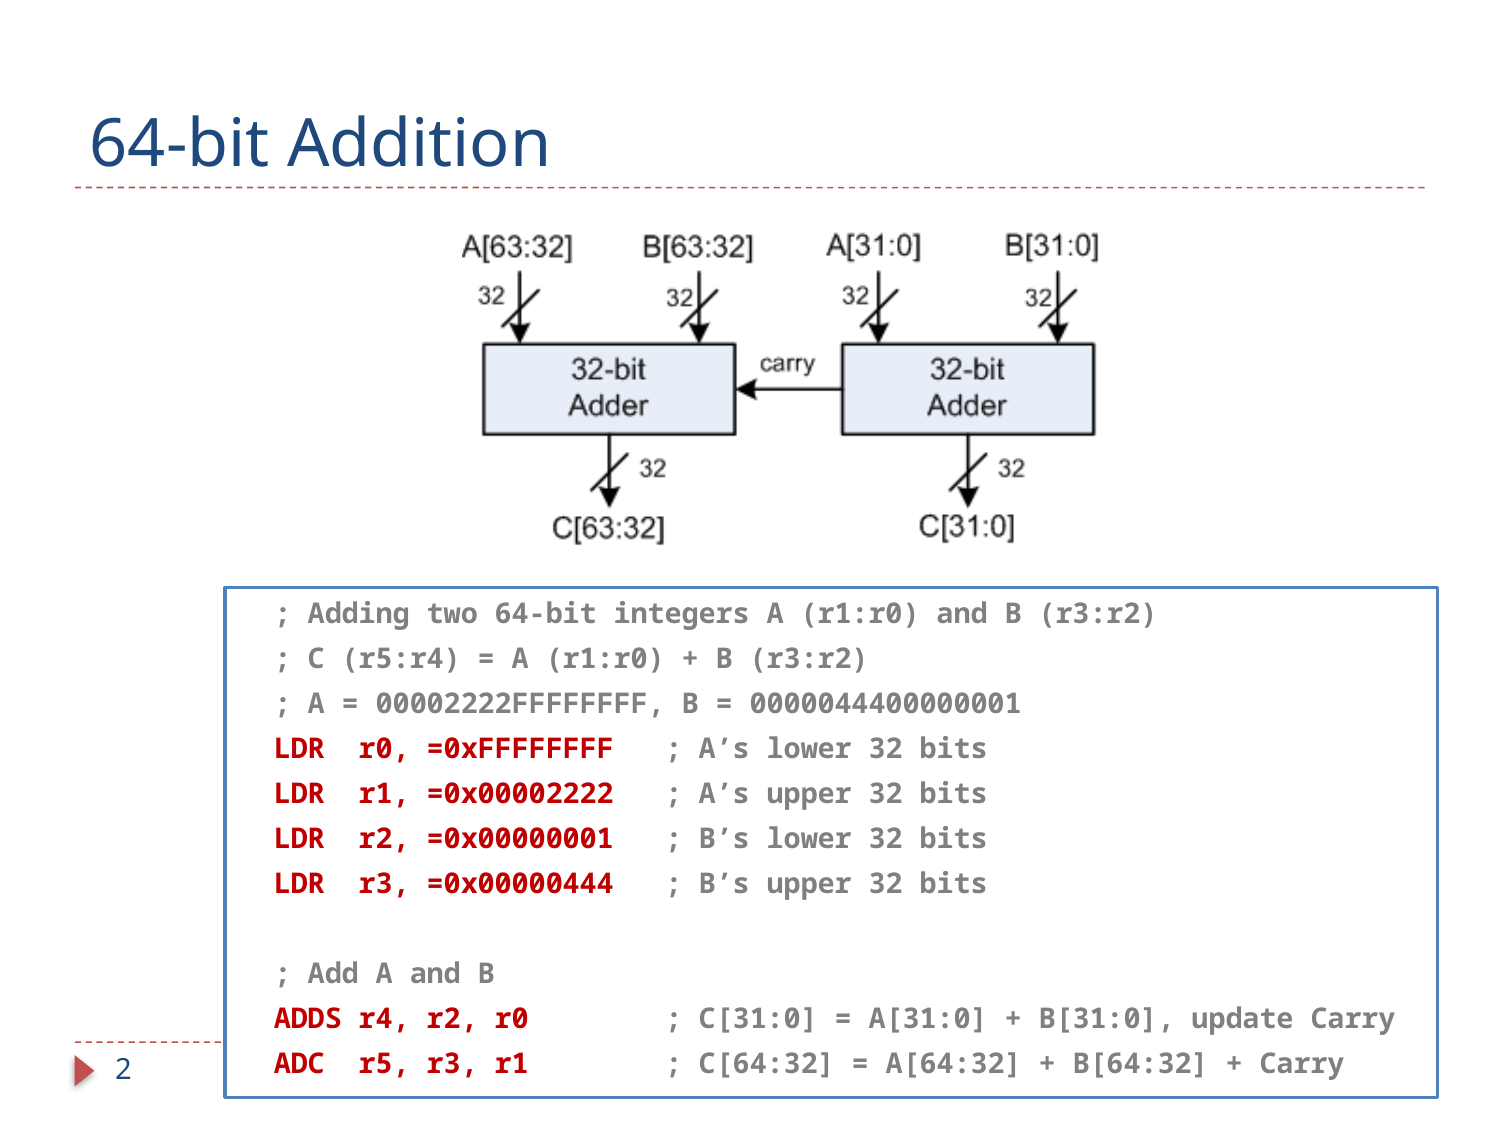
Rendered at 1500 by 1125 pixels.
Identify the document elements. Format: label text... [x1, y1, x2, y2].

slide_number 2 [100, 1042, 426, 1103]
title 64-bit Addition [75, 24, 1425, 188]
picture [462, 224, 1101, 547]
list ; Adding two 64-bit integers A (r1:r0) and B (r3:r2) ; C (r5:r4) = A (r1:r0) + B (r3:r2) ; A = 00002222FFFFFFFF, B = 0000044400000001 LDR r0, =0xFFFFFFFF ; A’s lower 32 bits LDR r1, =0x00002222 ; A’s upper 32 bits LDR r2, =0x00000001 ; B’s lower 32 bits LDR r3, =0x00000444 ; B’s upper 32 bits ; Add A and B ADDS r4, r2, r0 ; C[31:0] = A[31:0] + B[31:0], update Carry ADC r5, r3, r1 ; C[64:32] = A[64:32] + B[64:32] + Carry [223, 586, 1439, 1099]
